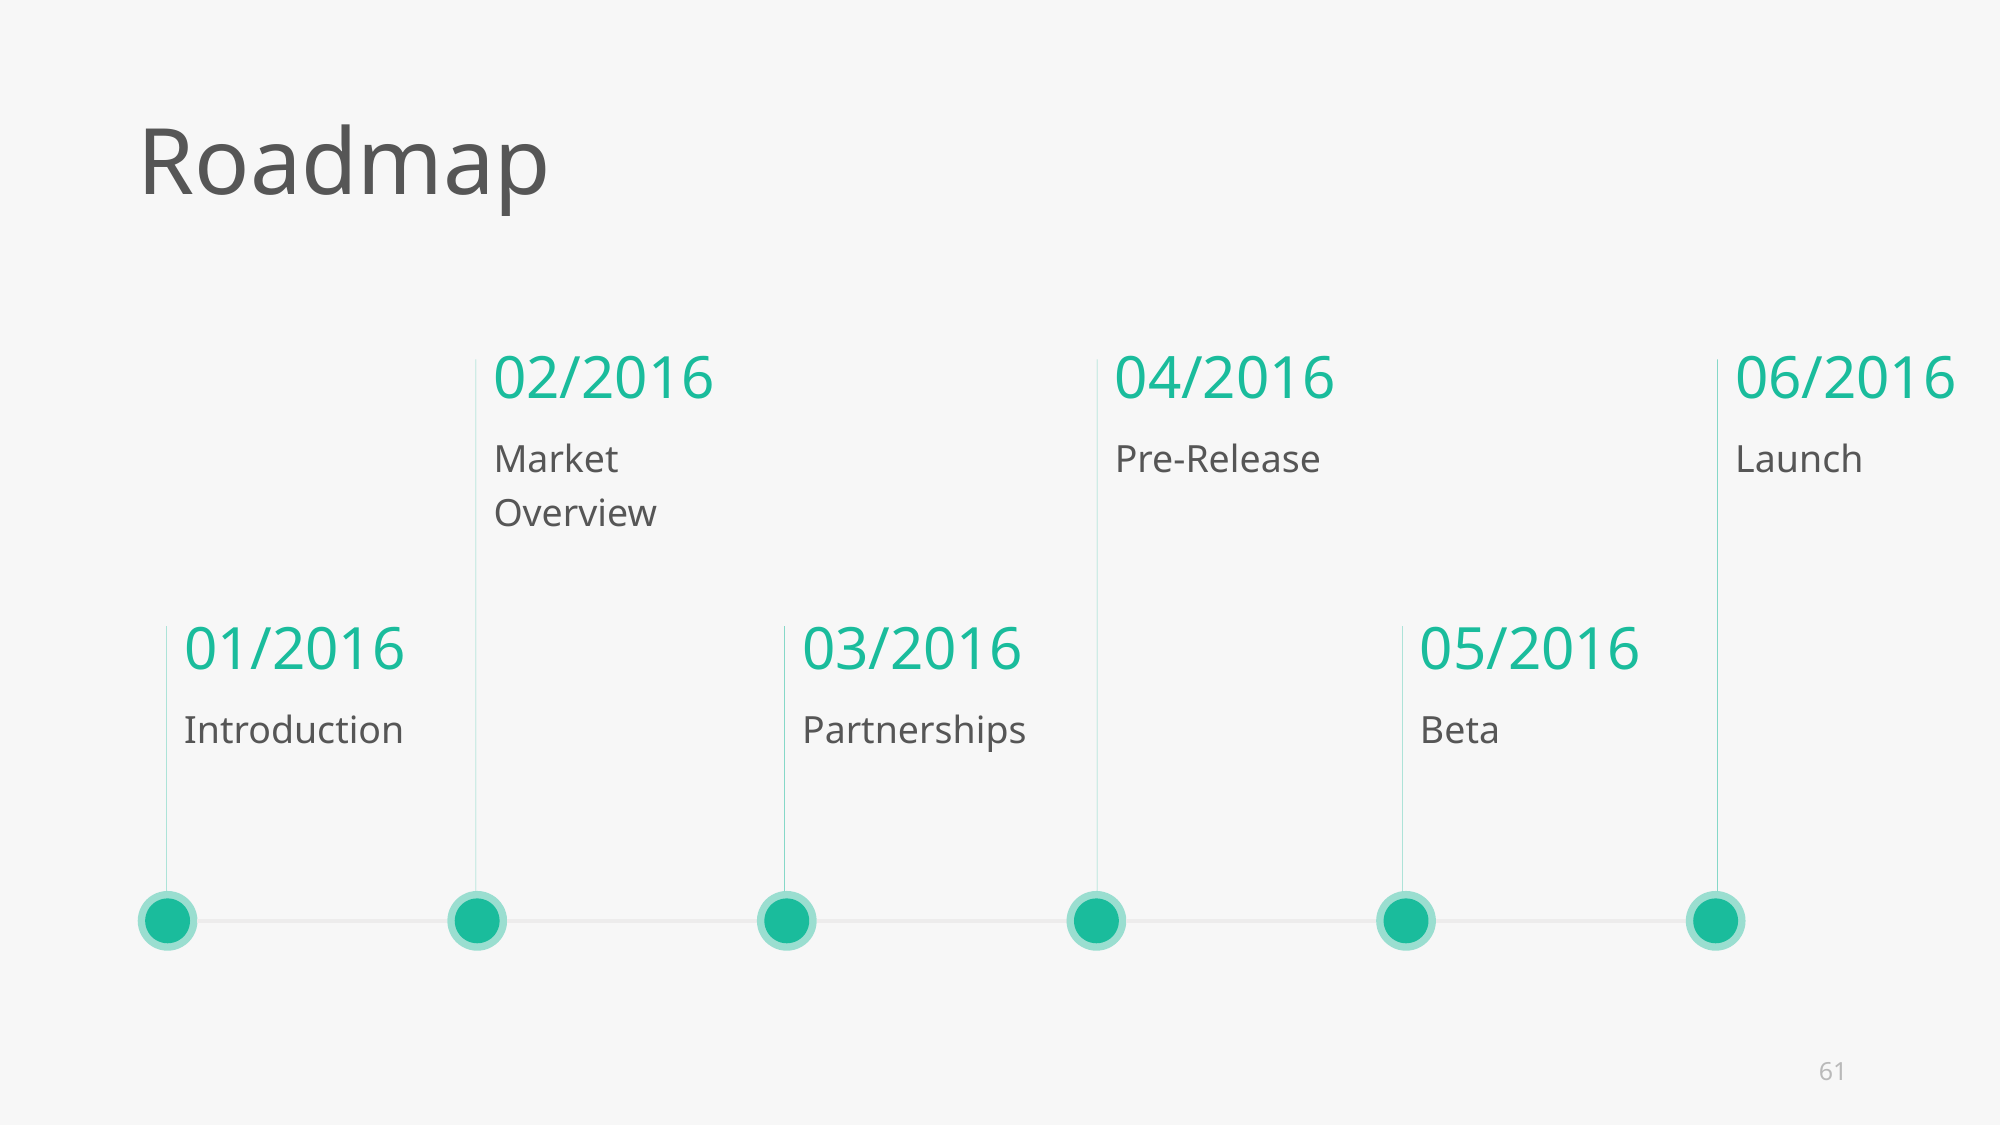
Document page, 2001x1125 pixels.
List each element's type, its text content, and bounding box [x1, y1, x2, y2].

text_box 01/2016 [166, 604, 445, 689]
text_box 04/2016 [1097, 332, 1375, 418]
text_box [1066, 890, 1127, 951]
text_box Introduction [167, 690, 445, 759]
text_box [447, 890, 508, 951]
text_box 02/2016 [475, 332, 754, 418]
text_box Pre-Release [1098, 418, 1375, 487]
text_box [137, 890, 198, 951]
text_box Market Overview [477, 418, 754, 541]
text_box Launch [1718, 418, 1995, 487]
text_box Beta [1403, 690, 1680, 759]
text_box 06/2016 [1717, 332, 1995, 418]
text_box Partnerships [785, 690, 1062, 759]
text_box 05/2016 [1402, 604, 1680, 689]
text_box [1376, 890, 1436, 951]
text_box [756, 890, 817, 951]
text_box 03/2016 [784, 604, 1062, 689]
list Roadmap [137, 108, 873, 224]
slide_number 61 [1412, 1042, 1863, 1103]
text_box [1685, 890, 1746, 951]
